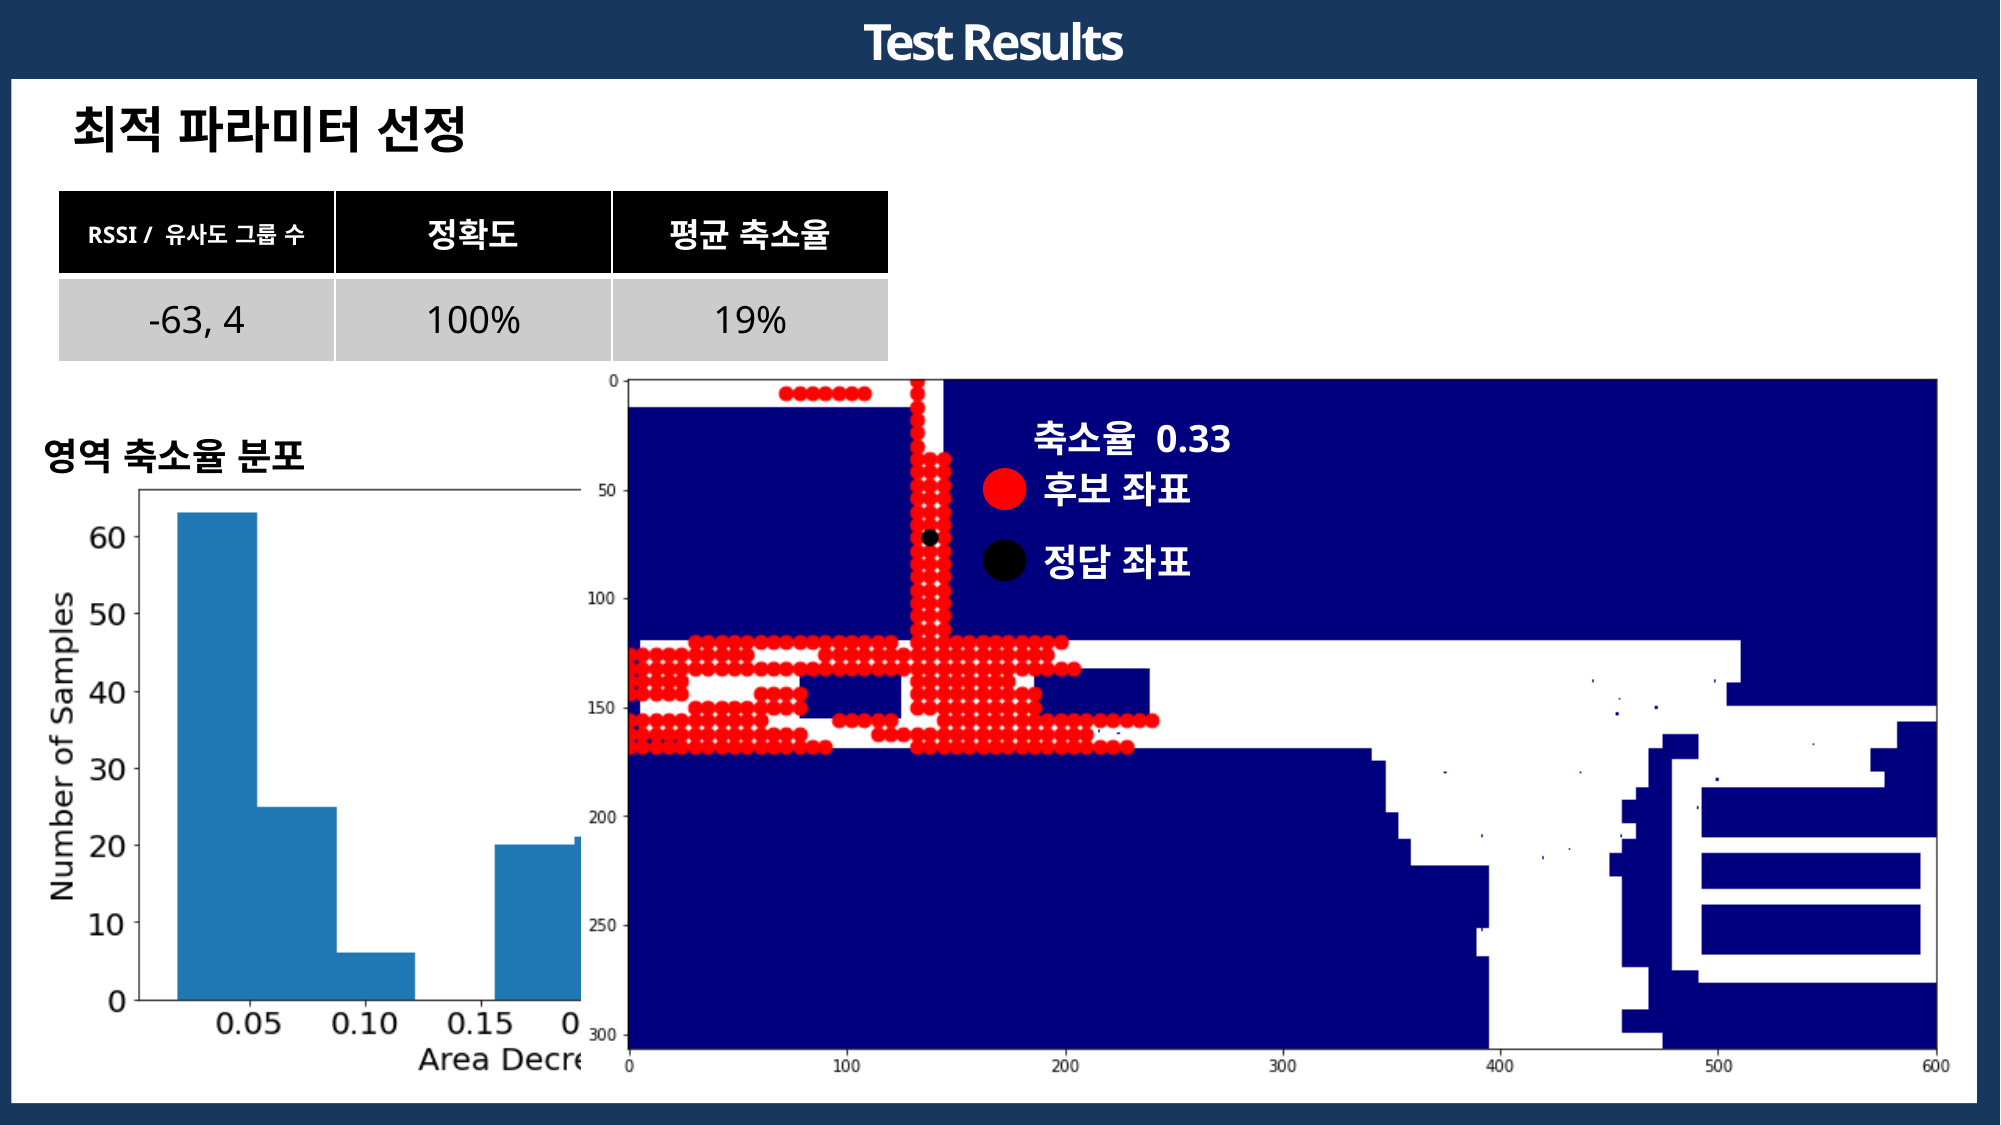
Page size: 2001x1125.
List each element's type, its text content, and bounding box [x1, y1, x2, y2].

table_header 정확도 [336, 191, 611, 273]
table_cell 19% [613, 279, 888, 360]
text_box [984, 407, 1269, 593]
table_cell -63, 4 [59, 279, 334, 361]
text_box [9, 77, 1979, 1105]
table_header 평균 축소율 [613, 191, 888, 273]
text_box 최적 파라미터 선정 [58, 90, 537, 166]
table_header RSSI / 유사도 그룹 수 [59, 191, 334, 273]
text_box Test Results [645, 3, 1343, 79]
picture [25, 361, 1963, 1091]
table_cell 100% [336, 279, 611, 361]
text_box 영역 축소율 분포 [29, 425, 364, 471]
